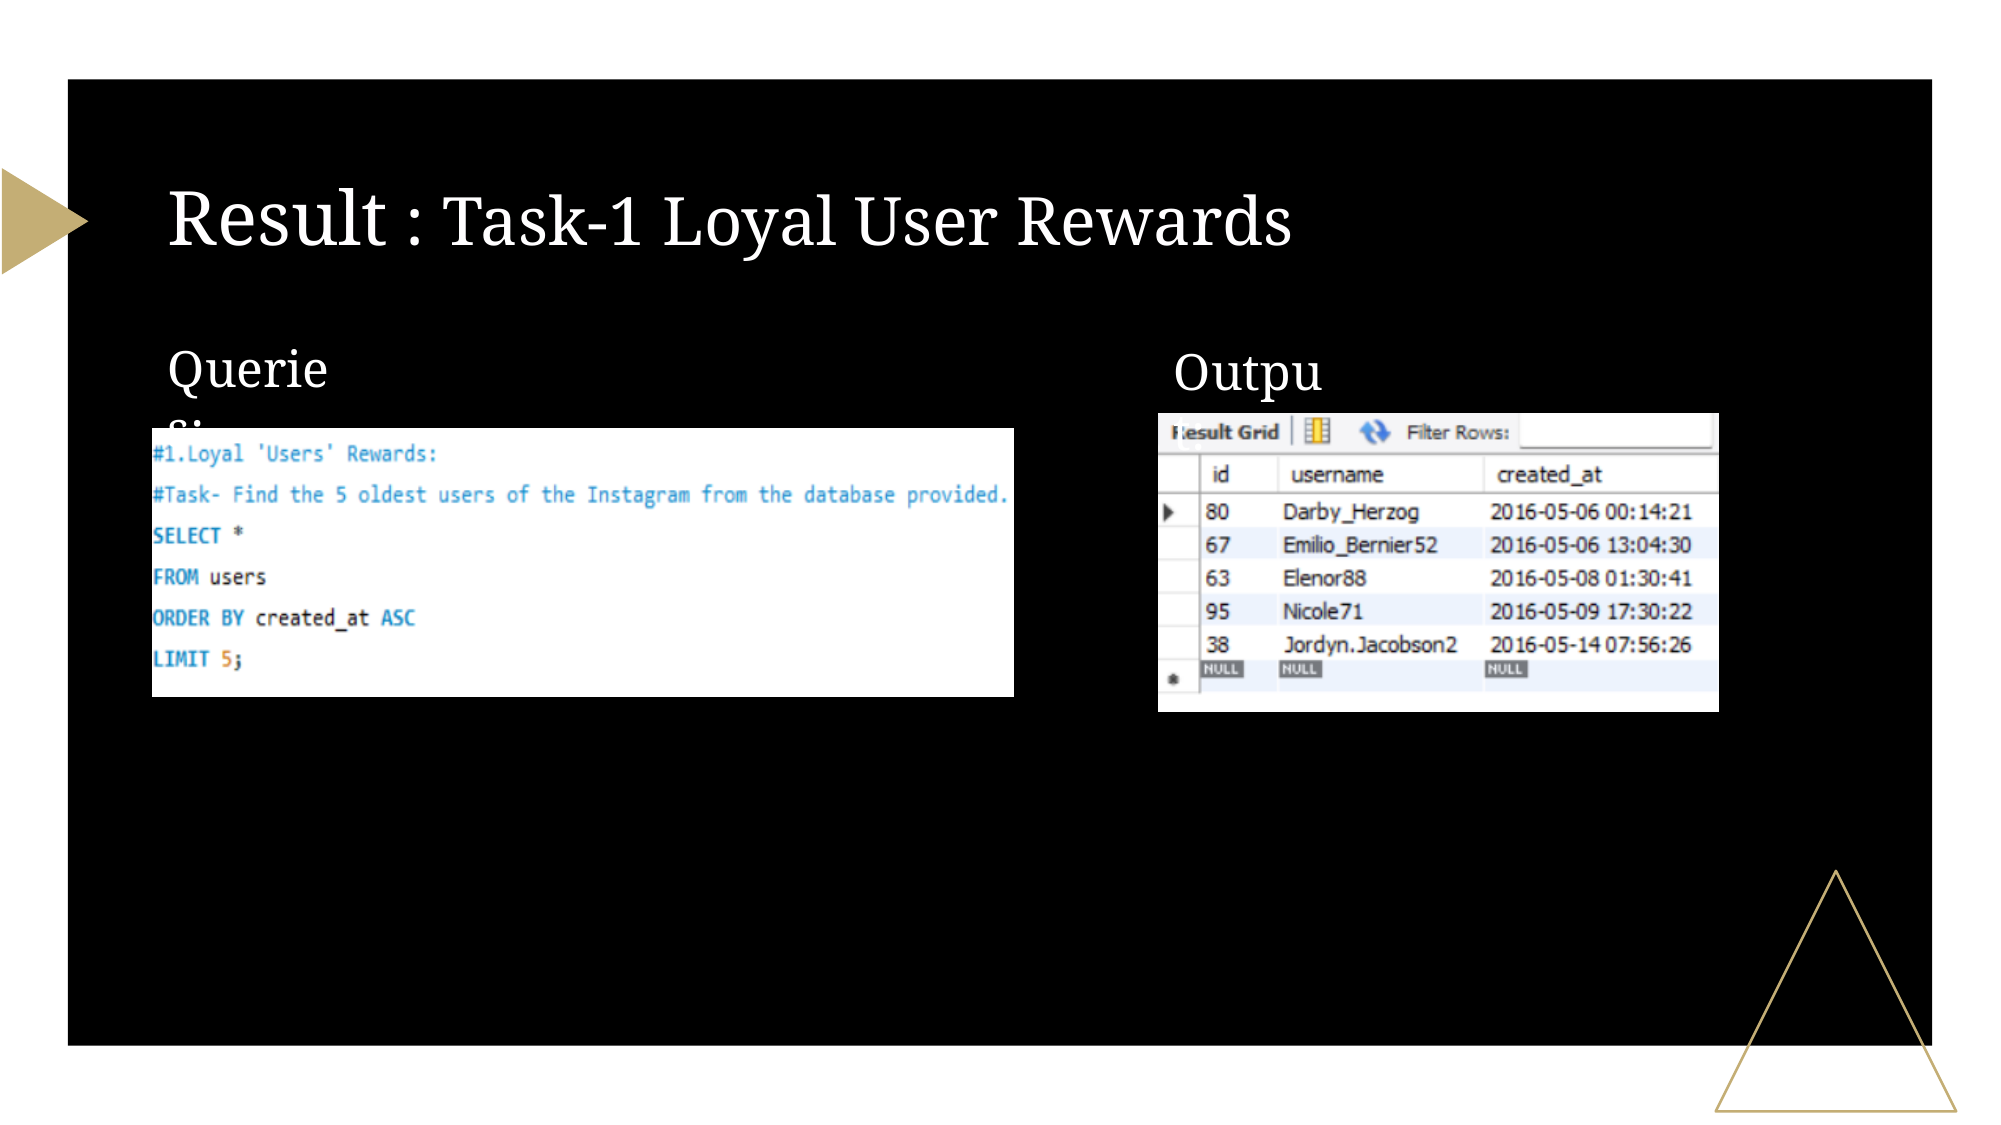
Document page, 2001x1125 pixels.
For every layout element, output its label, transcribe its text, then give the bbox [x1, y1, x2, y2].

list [152, 427, 1014, 698]
text_box Queries: [152, 329, 347, 427]
text_box Output: [1158, 333, 1345, 412]
title Result : Task-1 Loyal User Rewards [152, 146, 1868, 296]
picture [1158, 412, 1719, 712]
